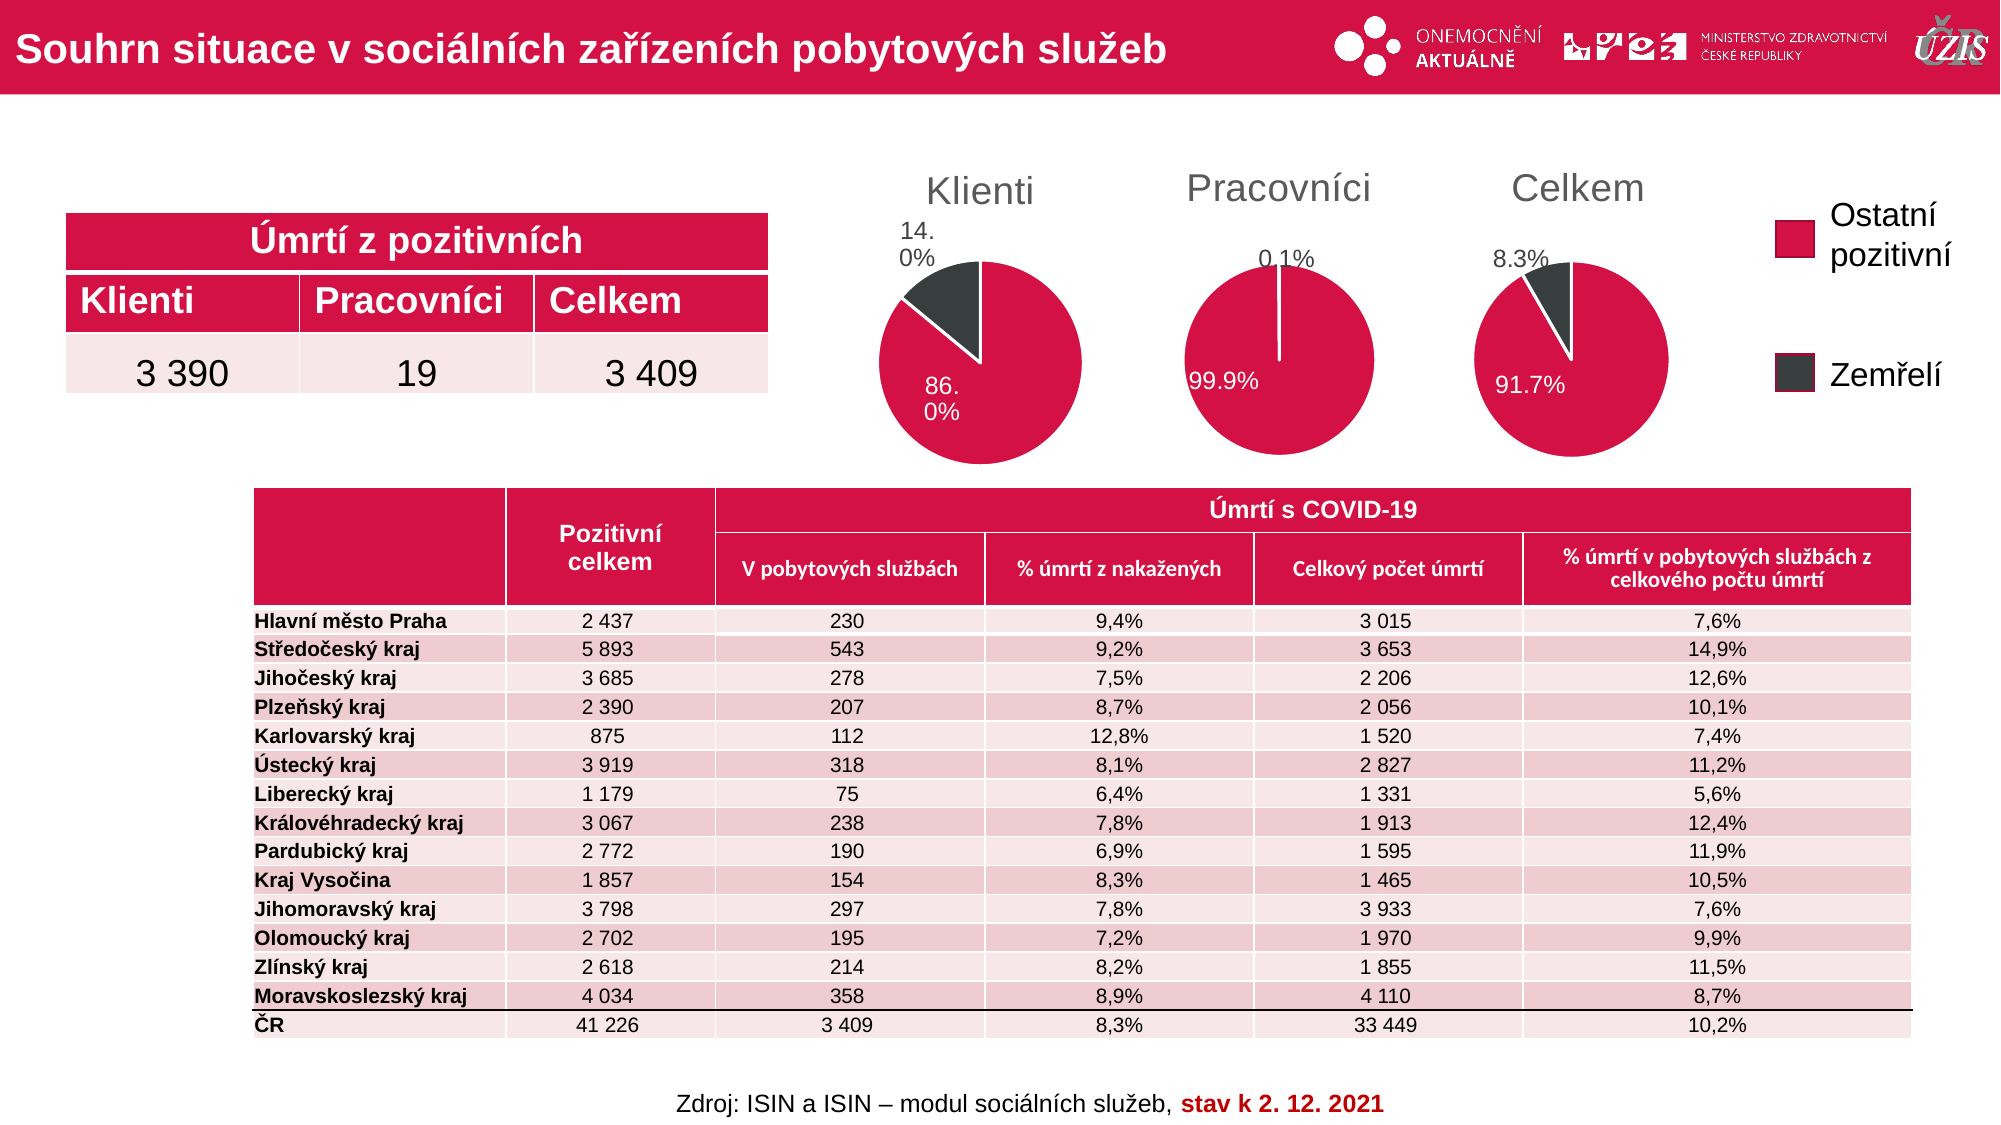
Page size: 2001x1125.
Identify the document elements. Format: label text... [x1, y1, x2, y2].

table_cell 9,9% [1524, 924, 1911, 951]
table_cell 2 437 [507, 610, 715, 633]
table_cell 6,9% [986, 837, 1253, 865]
table_cell 75 [716, 780, 984, 807]
table_cell 3 409 [535, 334, 768, 393]
table_cell 3 653 [1255, 636, 1522, 662]
table_cell 10,1% [1524, 693, 1911, 720]
table_cell 8,3% [986, 866, 1253, 894]
table_cell 1 331 [1255, 780, 1522, 807]
table_cell 1 465 [1255, 866, 1522, 894]
table_cell % úmrtí v pobytových službách z celkového počtu úmrtí [1524, 533, 1911, 605]
table_cell 1 595 [1255, 837, 1522, 865]
table_cell 2 390 [507, 693, 715, 720]
table_cell 1 857 [507, 866, 715, 894]
table_cell 318 [716, 751, 984, 778]
picture [1563, 31, 1888, 60]
table_cell 3 390 [66, 334, 299, 393]
table_cell 214 [716, 953, 984, 980]
table_cell 9,4% [986, 609, 1253, 632]
table_cell Klienti [66, 275, 299, 332]
picture [1334, 16, 1542, 76]
table_cell 8,1% [986, 751, 1253, 778]
chart [821, 138, 1738, 502]
table_cell 8,2% [986, 953, 1253, 980]
table_cell 2 206 [1255, 664, 1522, 691]
table_cell 230 [716, 609, 984, 632]
table_cell 12,8% [986, 722, 1253, 749]
table_cell 19 [300, 334, 533, 393]
table_cell 4 034 [507, 982, 715, 1009]
table_cell 10,5% [1524, 866, 1911, 894]
table_cell 2 772 [507, 837, 715, 865]
table_cell 8,3% [986, 1011, 1253, 1038]
text_box Zdroj: ISIN a ISIN – modul sociálních služeb, stav k 2. 12. 2021 [507, 1079, 1554, 1125]
table_cell Pracovníci [300, 275, 533, 332]
table_cell 12,4% [1524, 808, 1911, 836]
table_cell Středočeský kraj [254, 635, 505, 662]
table_cell 11,5% [1524, 953, 1911, 980]
table_cell 1 970 [1255, 924, 1522, 951]
table_cell 14,9% [1524, 636, 1911, 662]
table_cell 41 226 [507, 1011, 715, 1038]
table_cell Hlavní město Praha [254, 610, 505, 633]
table_cell 297 [716, 895, 984, 922]
table_cell 2 056 [1255, 693, 1522, 720]
table_cell 1 179 [507, 780, 715, 807]
table_cell 8,7% [986, 693, 1253, 720]
table_cell 7,8% [986, 808, 1253, 836]
table_cell 278 [716, 664, 984, 691]
table_cell % úmrtí z nakažených [986, 533, 1253, 605]
table_cell 11,2% [1524, 751, 1911, 778]
table_cell Karlovarský kraj [254, 722, 505, 749]
table_cell 875 [507, 722, 715, 749]
table_cell 7,5% [986, 664, 1253, 691]
table_cell Pardubický kraj [254, 837, 505, 865]
table_cell 7,2% [986, 924, 1253, 951]
table_cell 6,4% [986, 780, 1253, 807]
table_cell Moravskoslezský kraj [254, 982, 505, 1009]
table_cell 8,7% [1524, 982, 1911, 1009]
table_cell Celkem [535, 275, 768, 332]
table_cell 238 [716, 808, 984, 836]
table_cell Jihočeský kraj [254, 664, 505, 691]
table_cell 2 827 [1255, 751, 1522, 778]
table_cell 7,6% [1524, 609, 1911, 632]
table_cell 3 409 [716, 1011, 984, 1038]
table_cell 5 893 [507, 635, 715, 662]
table_cell 3 933 [1255, 895, 1522, 922]
table_cell Jihomoravský kraj [254, 895, 505, 922]
table_cell 195 [716, 924, 984, 951]
table_cell Liberecký kraj [254, 780, 505, 807]
title Souhrn situace v sociálních zařízeních pobytových služeb [0, 2, 1251, 98]
table_header Pozitivní celkem [507, 488, 715, 605]
table_cell Celkový počet úmrtí [1255, 533, 1522, 605]
table_cell V pobytových službách [716, 533, 984, 605]
table_cell 7,8% [986, 895, 1253, 922]
table_cell 3 919 [507, 751, 715, 778]
table_cell 2 702 [507, 924, 715, 951]
table_cell Olomoucký kraj [254, 924, 505, 951]
table_cell 8,9% [986, 982, 1253, 1009]
table_cell 3 015 [1255, 609, 1522, 632]
table_cell 207 [716, 693, 984, 720]
table_cell 4 110 [1255, 982, 1522, 1009]
table_cell 11,9% [1524, 837, 1911, 865]
table_cell 3 067 [507, 808, 715, 836]
text_box [1775, 220, 1815, 258]
table_cell 154 [716, 866, 984, 894]
text_box [1775, 353, 1815, 392]
picture [1915, 15, 1989, 66]
table_cell 33 449 [1255, 1011, 1522, 1038]
table_cell 7,6% [1524, 895, 1911, 922]
table_cell Královéhradecký kraj [254, 808, 505, 836]
table_header Úmrtí s COVID-19 [716, 488, 1911, 532]
table_cell 3 798 [507, 895, 715, 922]
table_cell 2 618 [507, 953, 715, 980]
table_cell Ústecký kraj [254, 751, 505, 778]
table_cell 543 [716, 636, 984, 662]
table_header Úmrtí z pozitivních [66, 213, 768, 270]
table_cell Zlínský kraj [254, 953, 505, 980]
table_cell 3 685 [507, 664, 715, 691]
table_cell 9,2% [986, 636, 1253, 662]
table_cell 10,2% [1524, 1011, 1911, 1038]
text_box Ostatní pozitivní Zemřelí [1815, 186, 1968, 401]
table_cell 7,4% [1524, 722, 1911, 749]
table_cell 358 [716, 982, 984, 1009]
table_cell 1 855 [1255, 953, 1522, 980]
table_cell 1 913 [1255, 808, 1522, 836]
table_cell ČR [254, 1011, 505, 1038]
table_cell 12,6% [1524, 664, 1911, 691]
table_cell 5,6% [1524, 780, 1911, 807]
table_header [254, 488, 505, 605]
table_cell Kraj Vysočina [254, 866, 505, 894]
table_cell Plzeňský kraj [254, 693, 505, 720]
table_cell 190 [716, 837, 984, 865]
table_cell 112 [716, 722, 984, 749]
table_cell 1 520 [1255, 722, 1522, 749]
